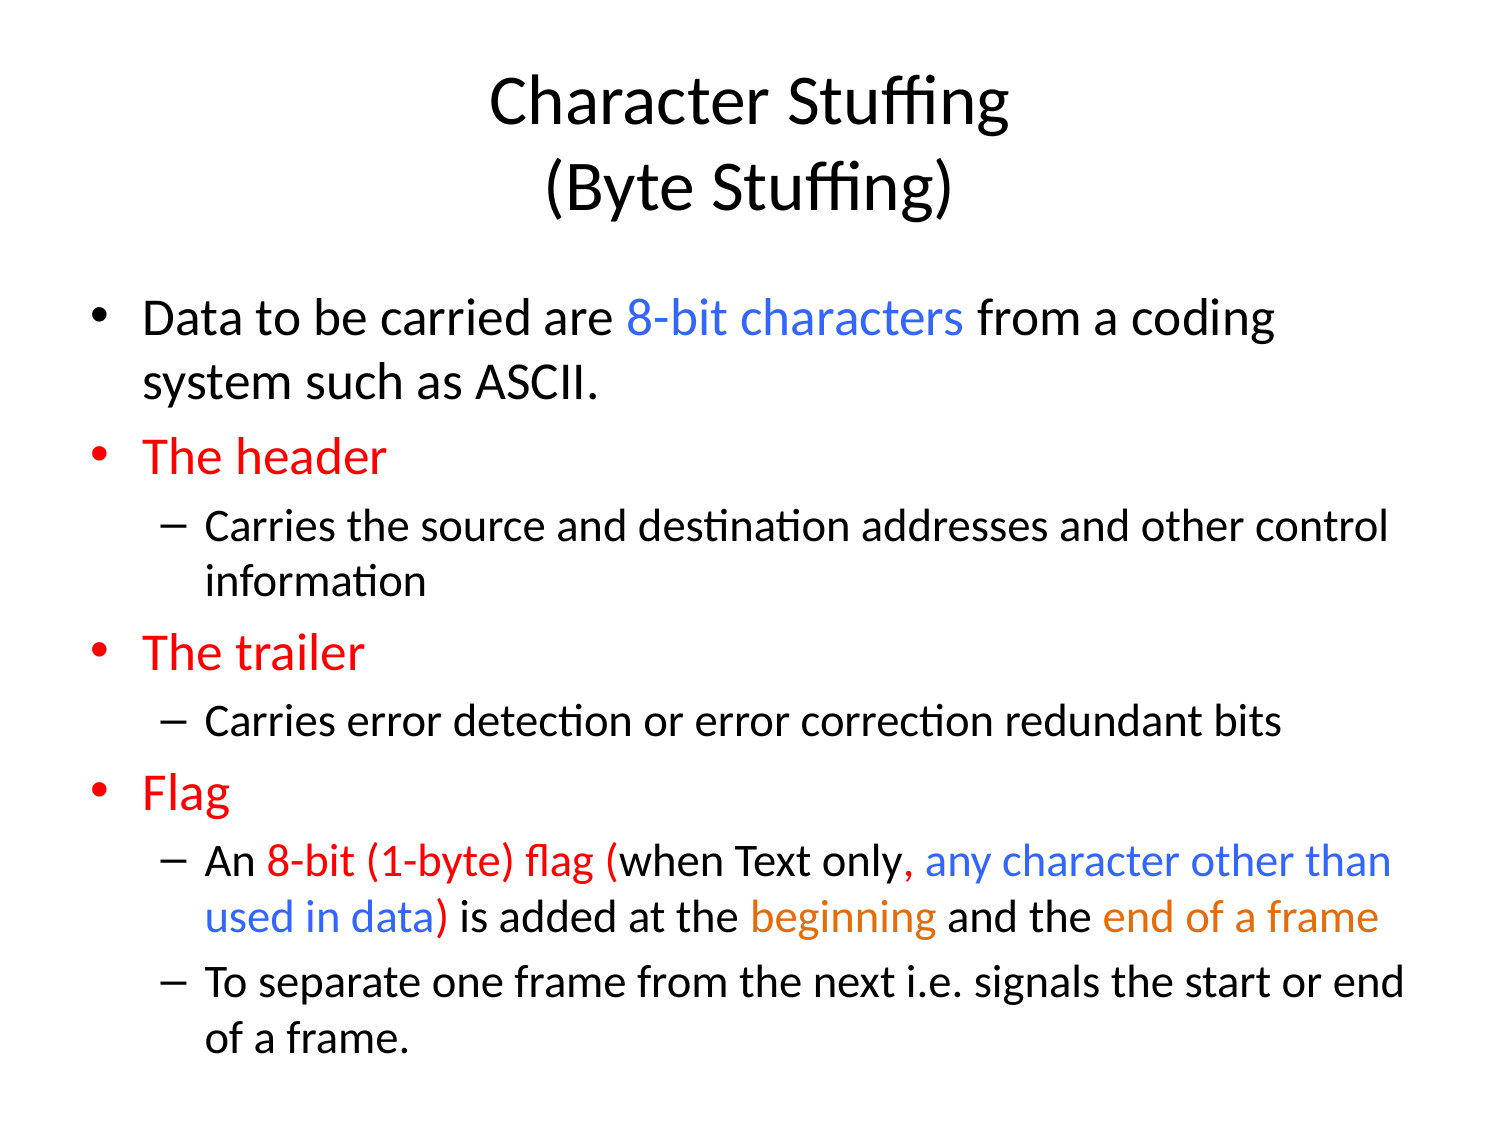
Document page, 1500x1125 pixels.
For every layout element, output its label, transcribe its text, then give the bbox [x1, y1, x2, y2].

list Data to be carried are 8-bit characters from a coding system such as ASCII. The header Carries the source and destination addresses and other control information The trailer Carries error detection or error correction redundant bits Flag An 8-bit (1-byte) flag (when Text only, any character other than used in data) is added at the beginning and the end of a frame To separate one frame from the next i.e. signals the start or end of a frame. [75, 275, 1425, 1088]
title Character Stuffing (Byte Stuffing) [75, 45, 1425, 233]
